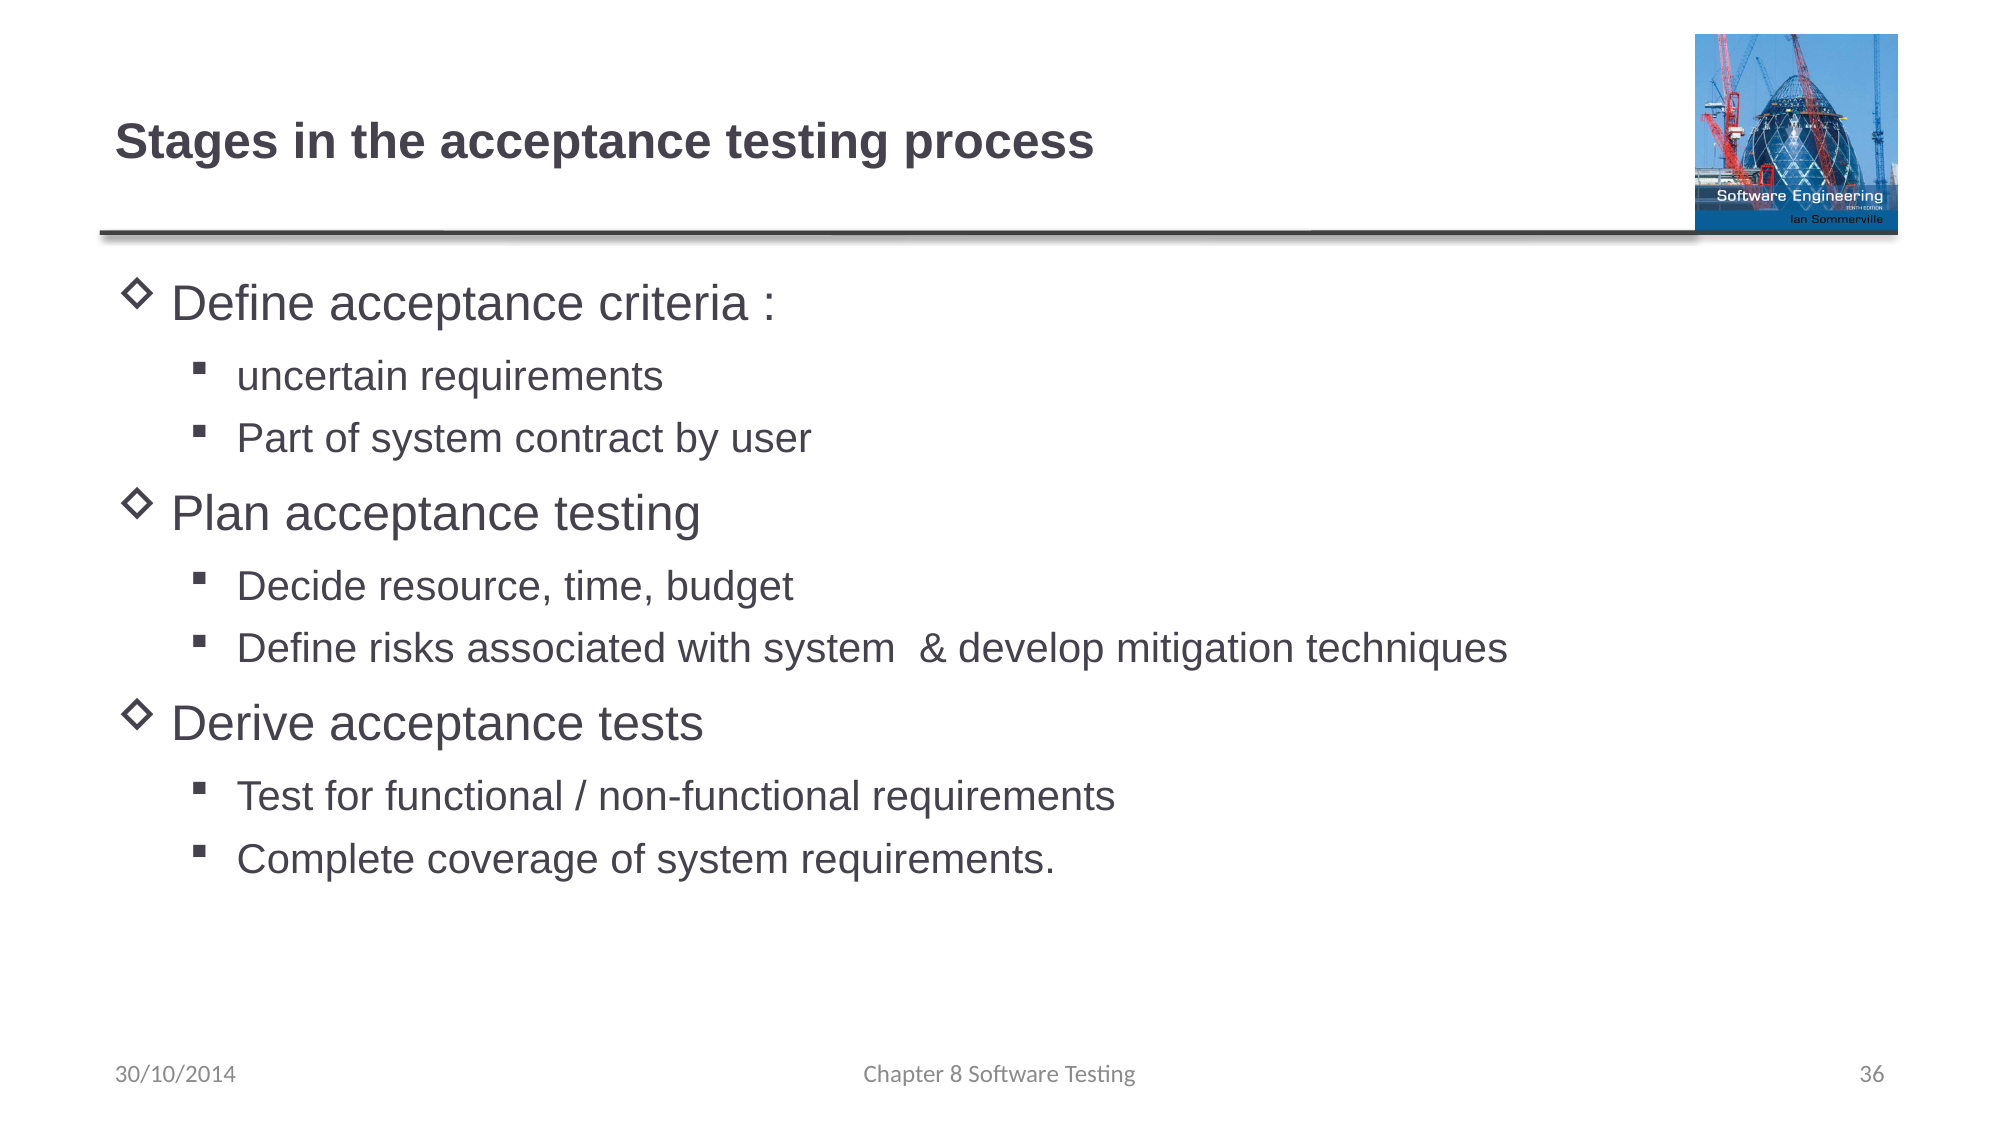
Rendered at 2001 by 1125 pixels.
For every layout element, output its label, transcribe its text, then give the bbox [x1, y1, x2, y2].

slide_number 36 [1433, 1042, 1900, 1103]
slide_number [99, 1042, 567, 1103]
list Define acceptance criteria : uncertain requirements Part of system contract by user Plan acceptance testing Decide resource, time, budget Define risks associated with system & develop mitigation techniques Derive acceptance tests Test for functional / non-functional requirements Complete coverage of system requirements. [99, 262, 1900, 1005]
picture [1695, 34, 1898, 230]
footer Chapter 8 Software Testing [683, 1042, 1317, 1103]
title Stages in the acceptance testing process [99, 44, 1696, 233]
